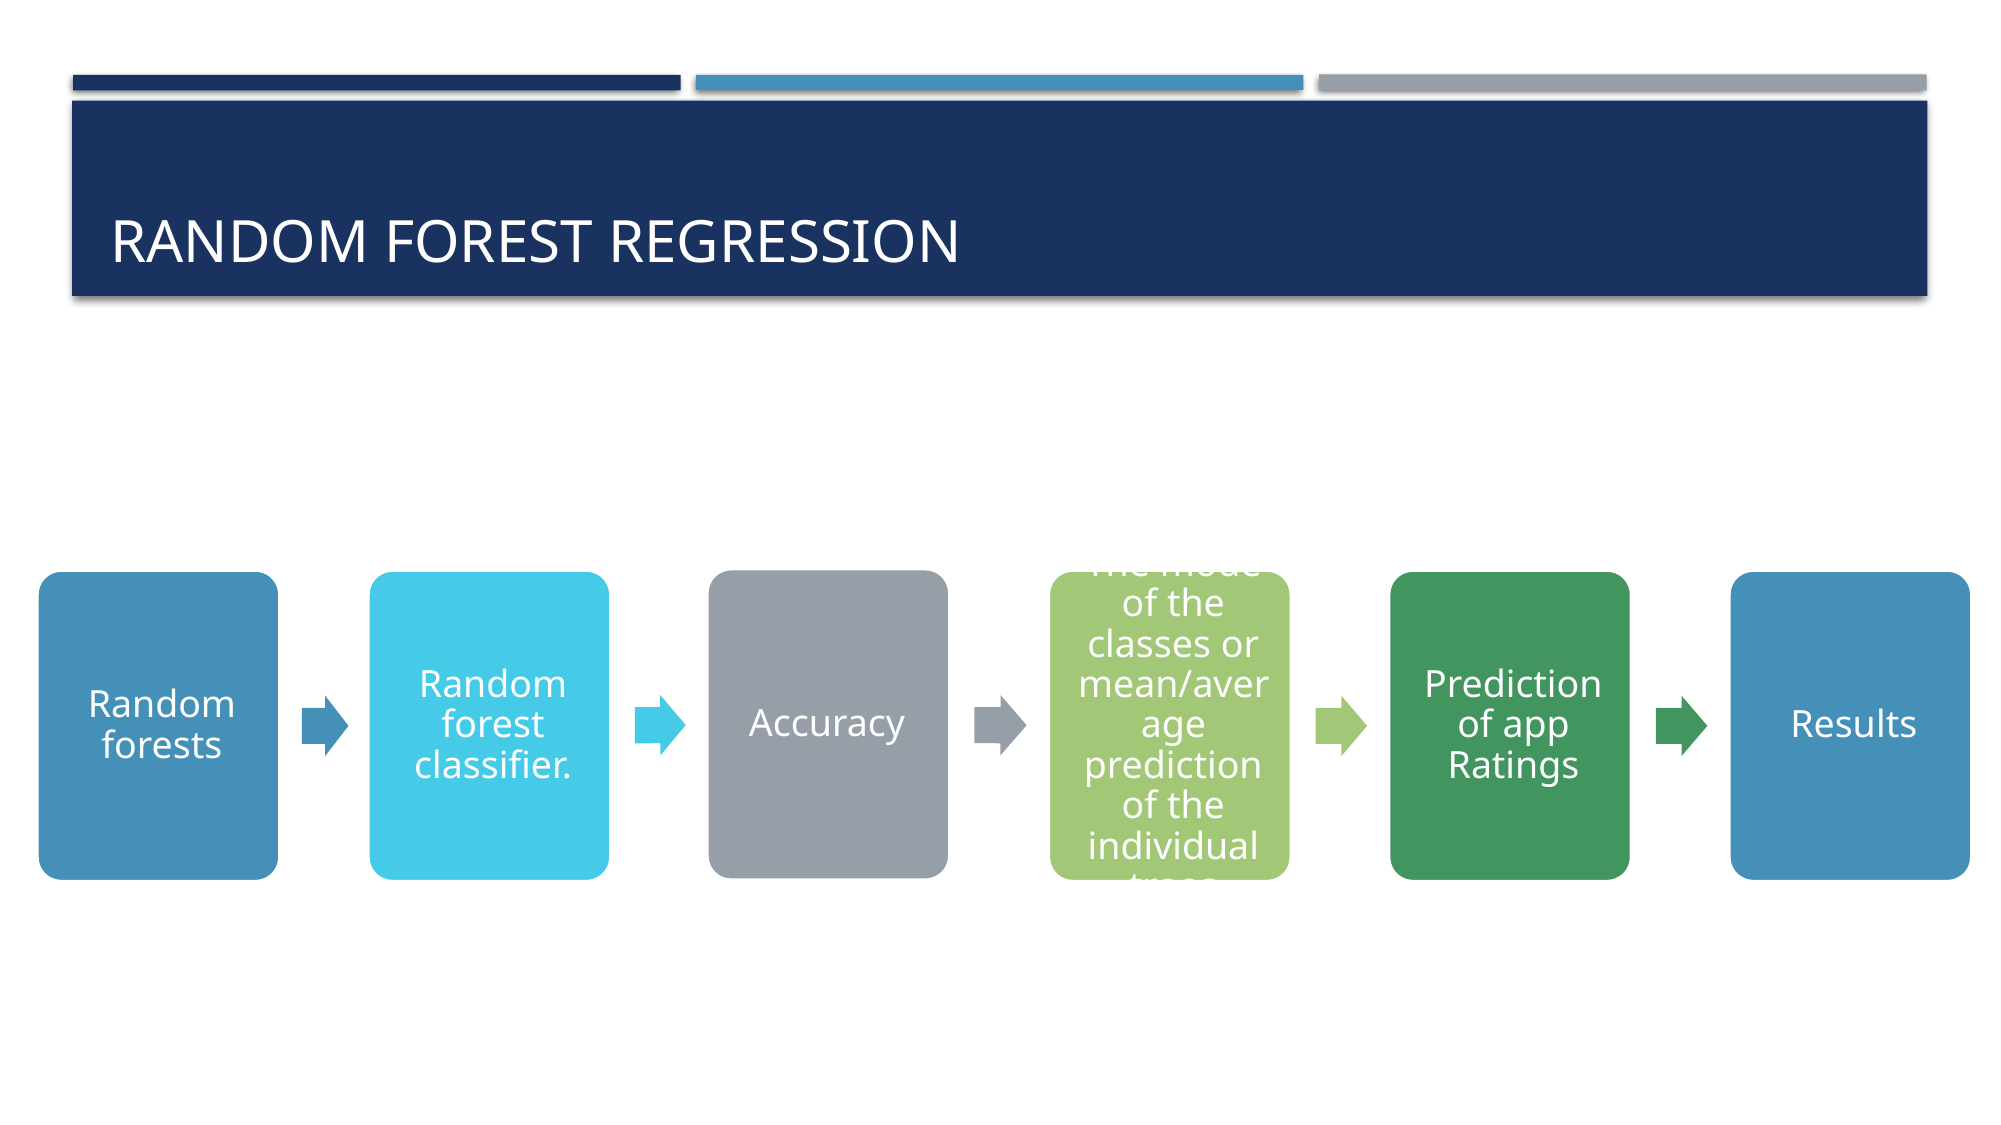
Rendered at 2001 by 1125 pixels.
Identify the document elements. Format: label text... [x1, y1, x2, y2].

title Random forest Regression [95, 115, 1905, 282]
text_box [27, 355, 1973, 1096]
